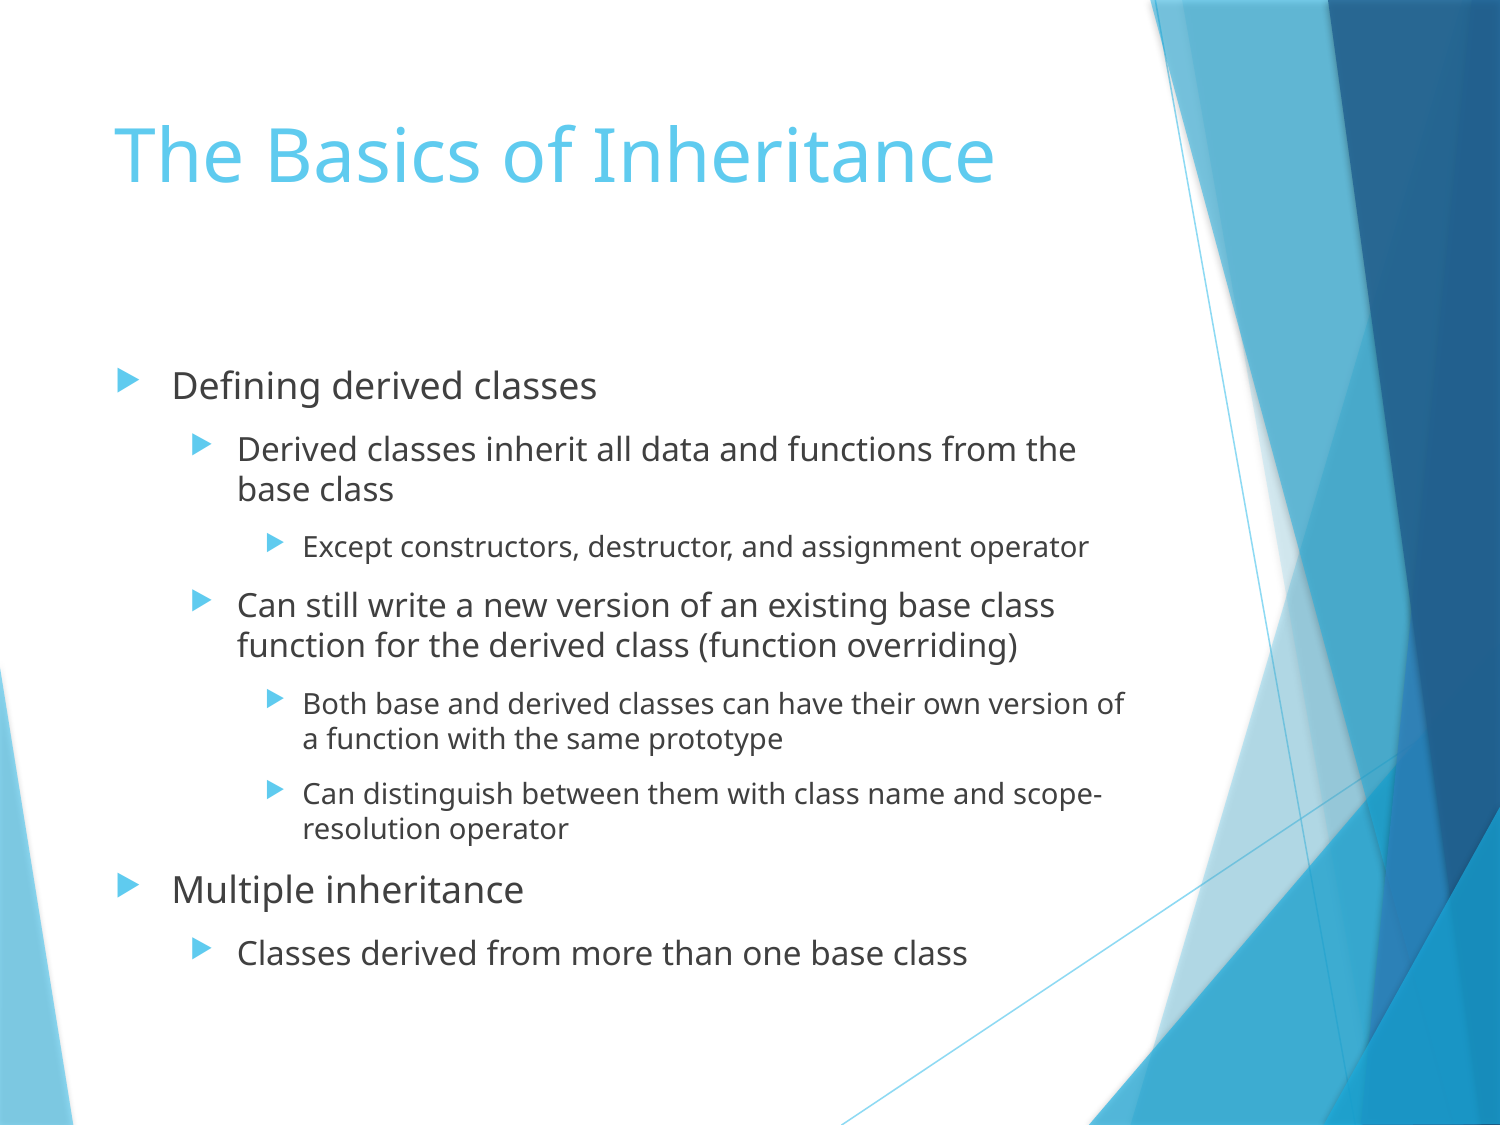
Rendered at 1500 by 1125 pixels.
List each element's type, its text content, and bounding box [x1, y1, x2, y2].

list Defining derived classes Derived classes inherit all data and functions from the base class Except constructors, destructor, and assignment operator Can still write a new version of an existing base class function for the derived class (function overriding) Both base and derived classes can have their own version of a function with the same prototype Can distinguish between them with class name and scope-resolution operator Multiple inheritance Classes derived from more than one base class [99, 354, 1142, 992]
title The Basics of Inheritance [99, 99, 1142, 317]
